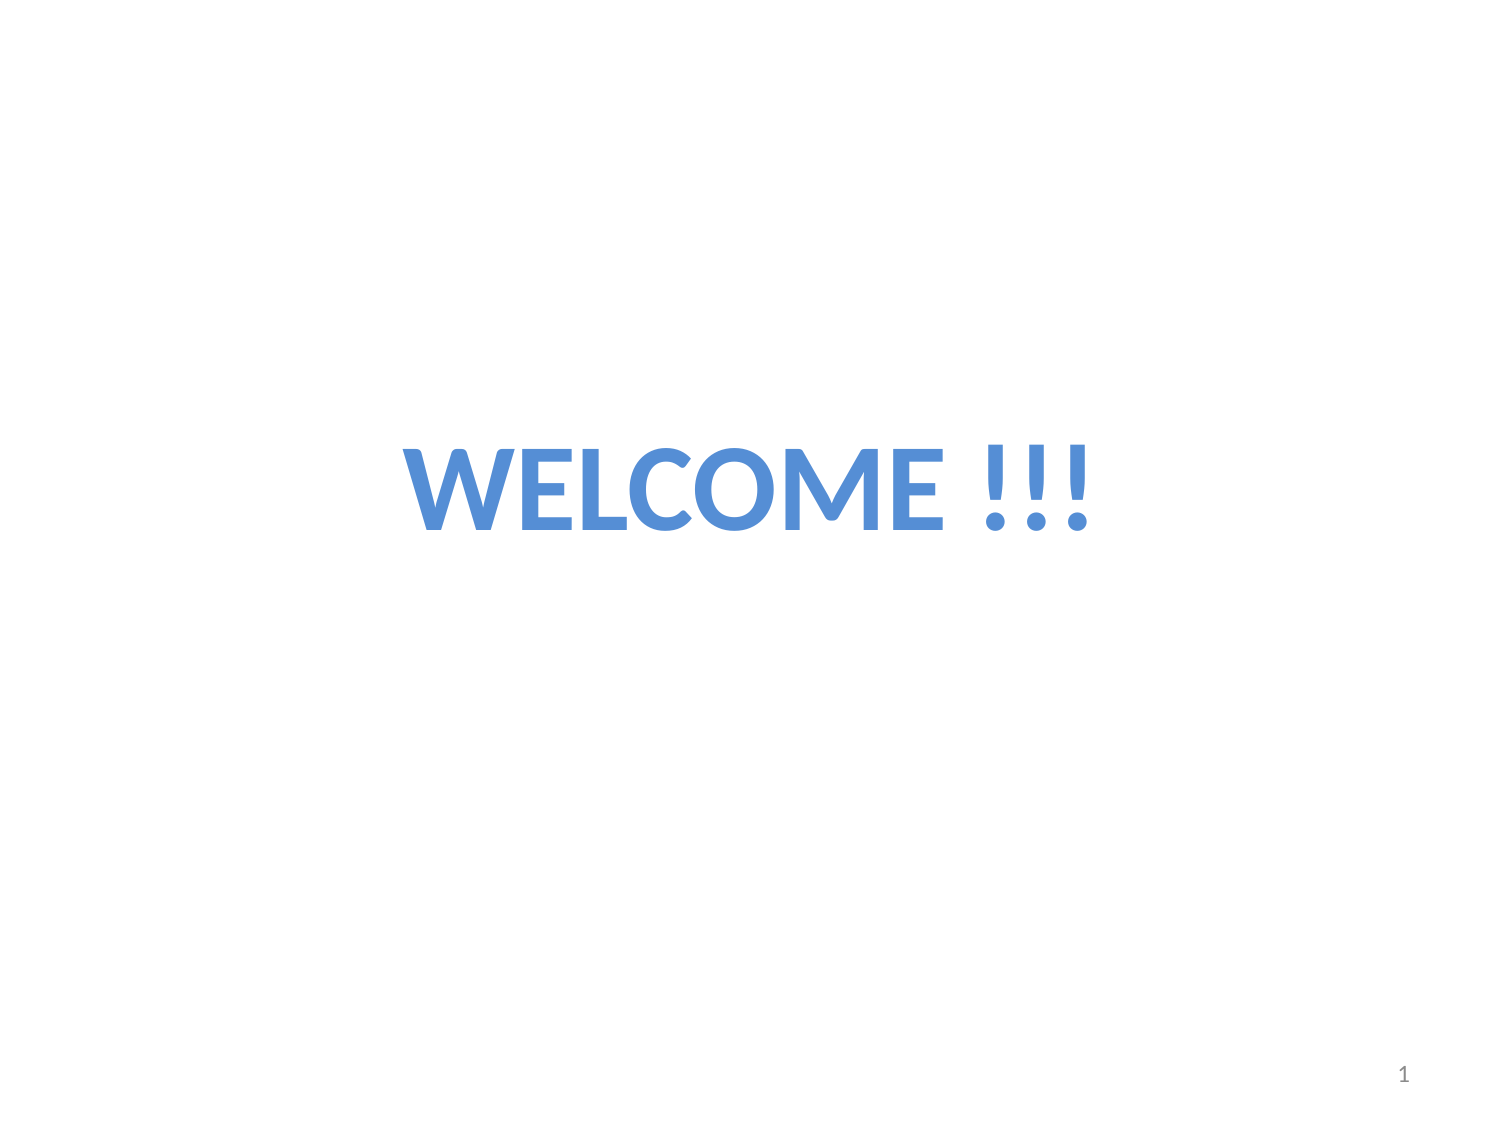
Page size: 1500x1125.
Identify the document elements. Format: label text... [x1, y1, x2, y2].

title WELCOME !!! [65, 93, 1436, 868]
slide_number 1 [1074, 1042, 1425, 1103]
